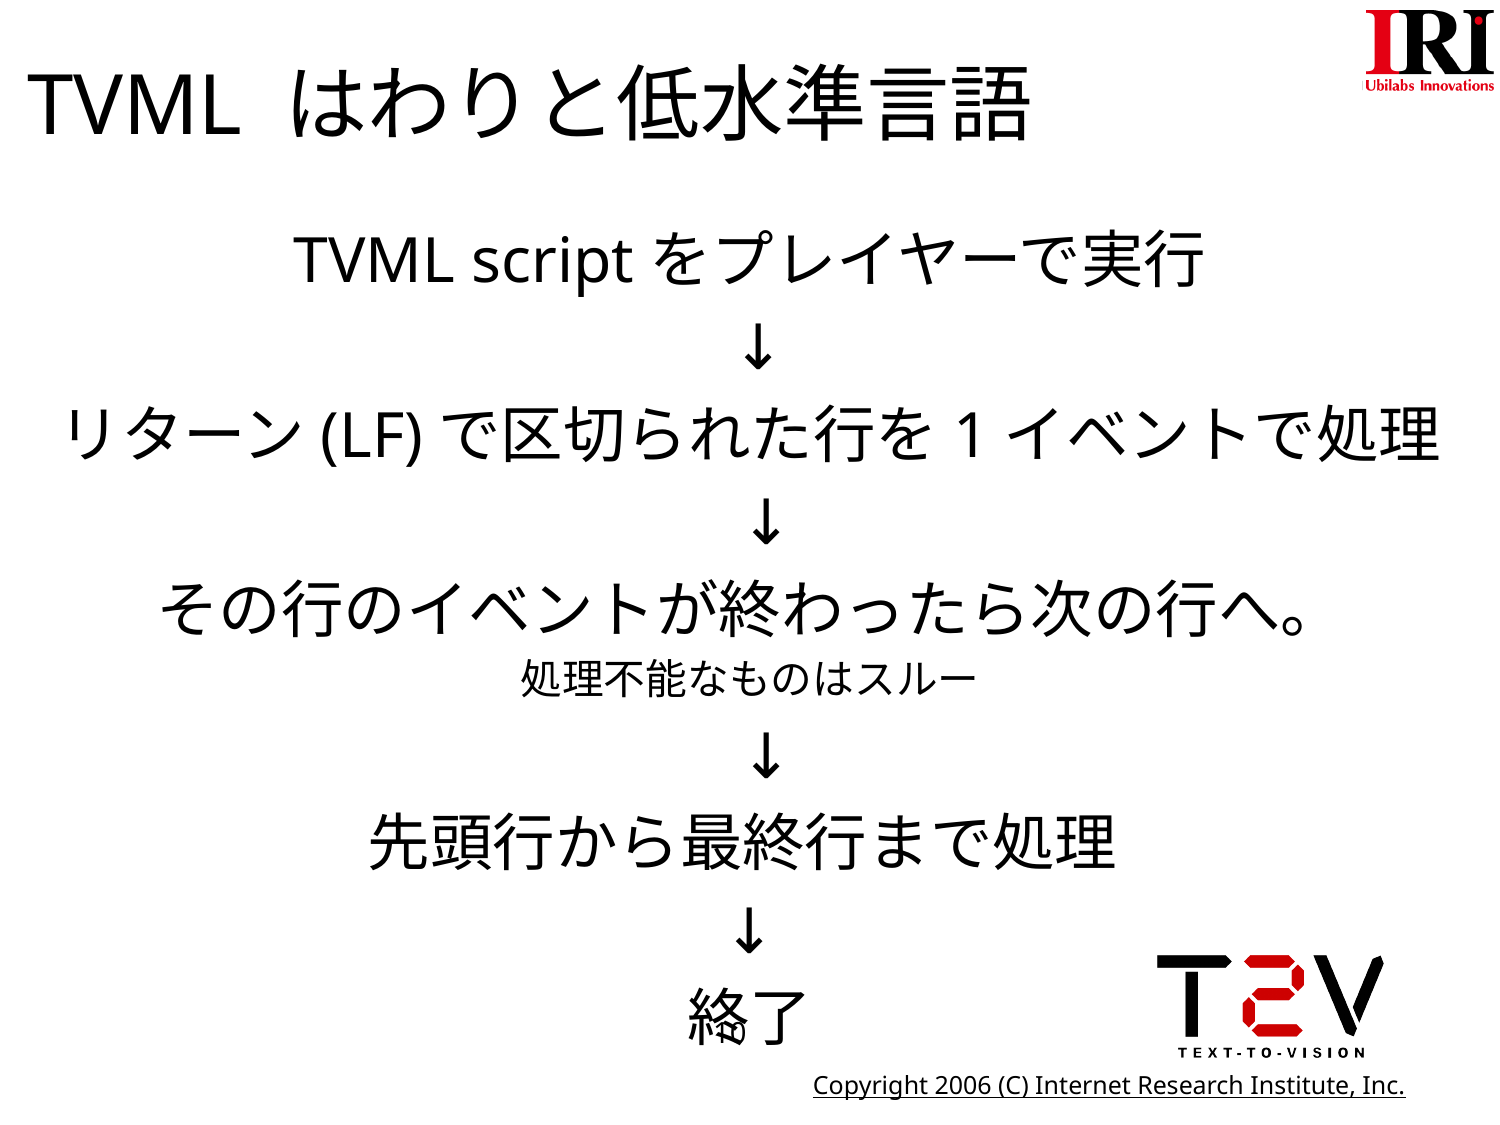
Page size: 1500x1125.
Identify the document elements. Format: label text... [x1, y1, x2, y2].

title TVML はわりと低水準言語 [12, 27, 1363, 175]
picture [1157, 955, 1384, 1059]
picture [1366, 10, 1494, 91]
slide_number 9 [641, 986, 818, 1062]
list TVML scriptをプレイヤーで実行 ↓ リターン(LF)で区切られた行を1イベントで処理 ↓ その行のイベントが終わったら次の行へ。 処理不能なものはスルー ↓ 先頭行から最終行まで処理 ↓ 終了 [41, 212, 1459, 888]
